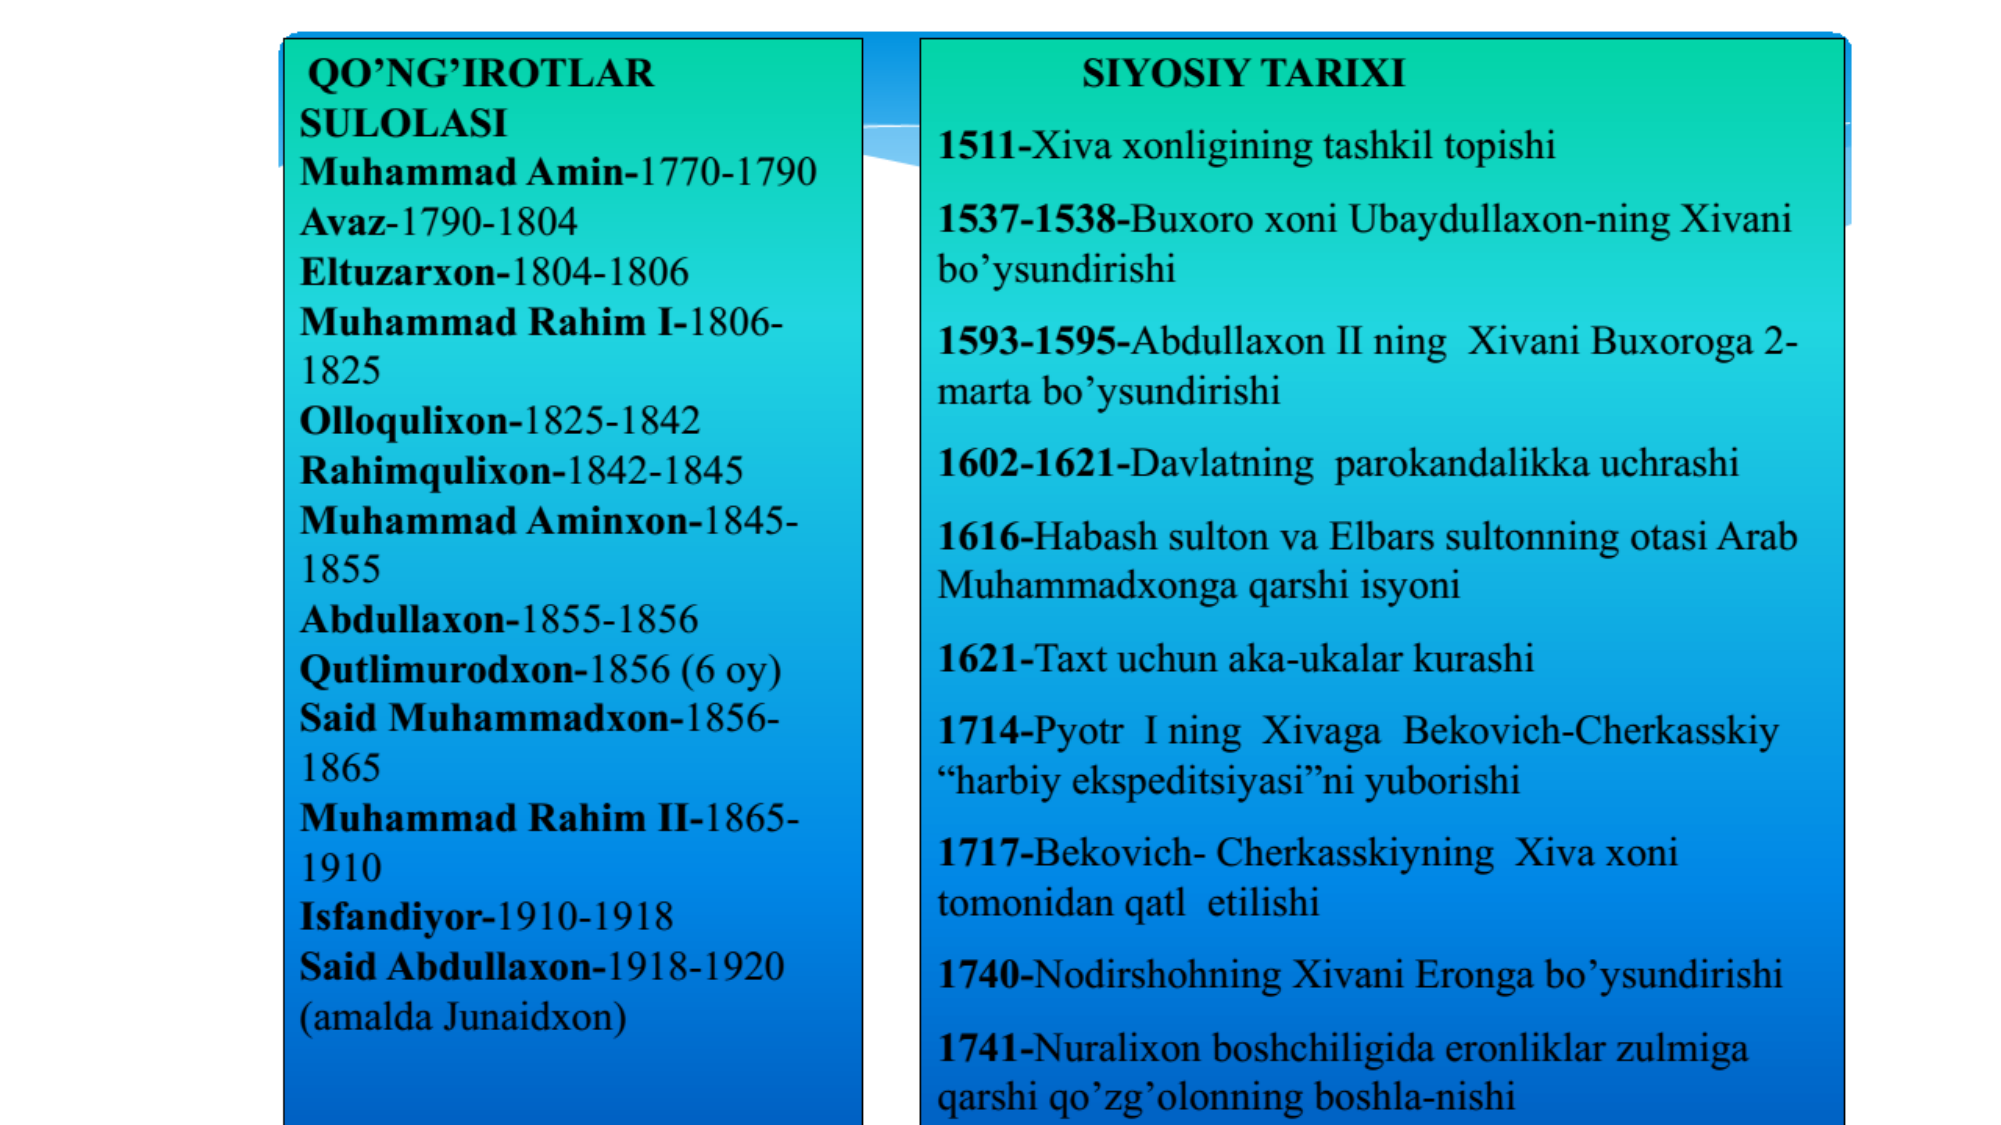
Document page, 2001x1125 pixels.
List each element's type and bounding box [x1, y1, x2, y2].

picture [249, 0, 1880, 1125]
